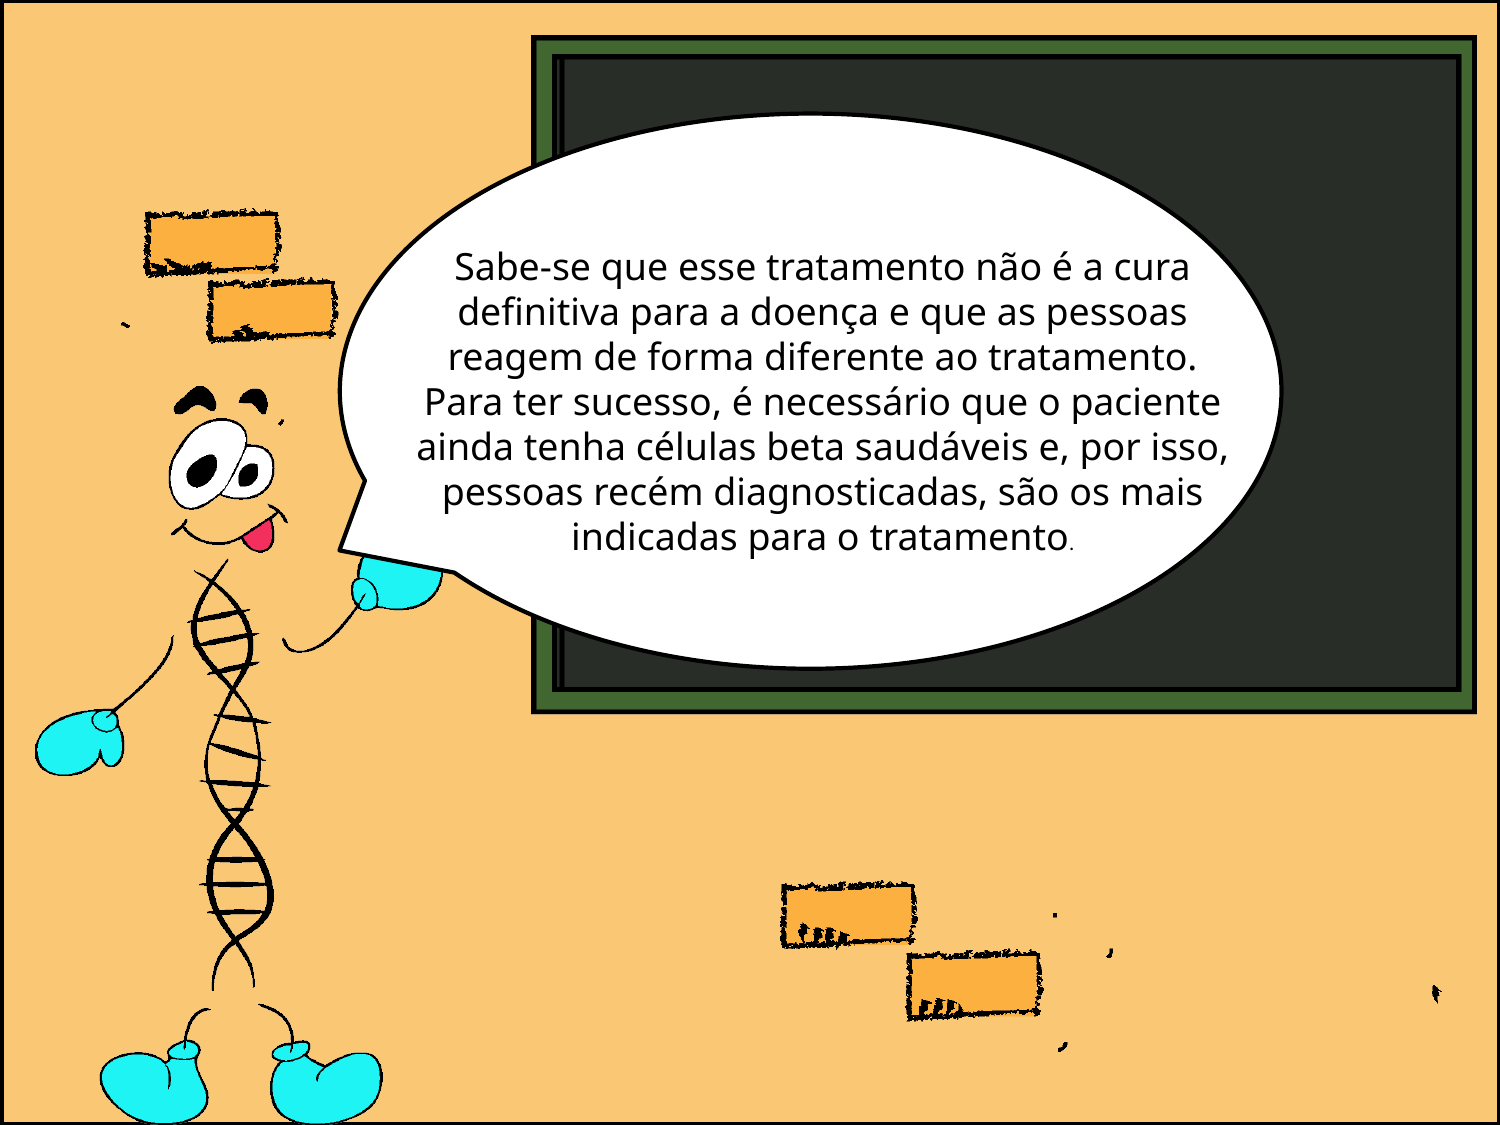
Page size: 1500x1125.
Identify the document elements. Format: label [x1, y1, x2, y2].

picture [0, 0, 1500, 1125]
text_box [339, 113, 1282, 681]
